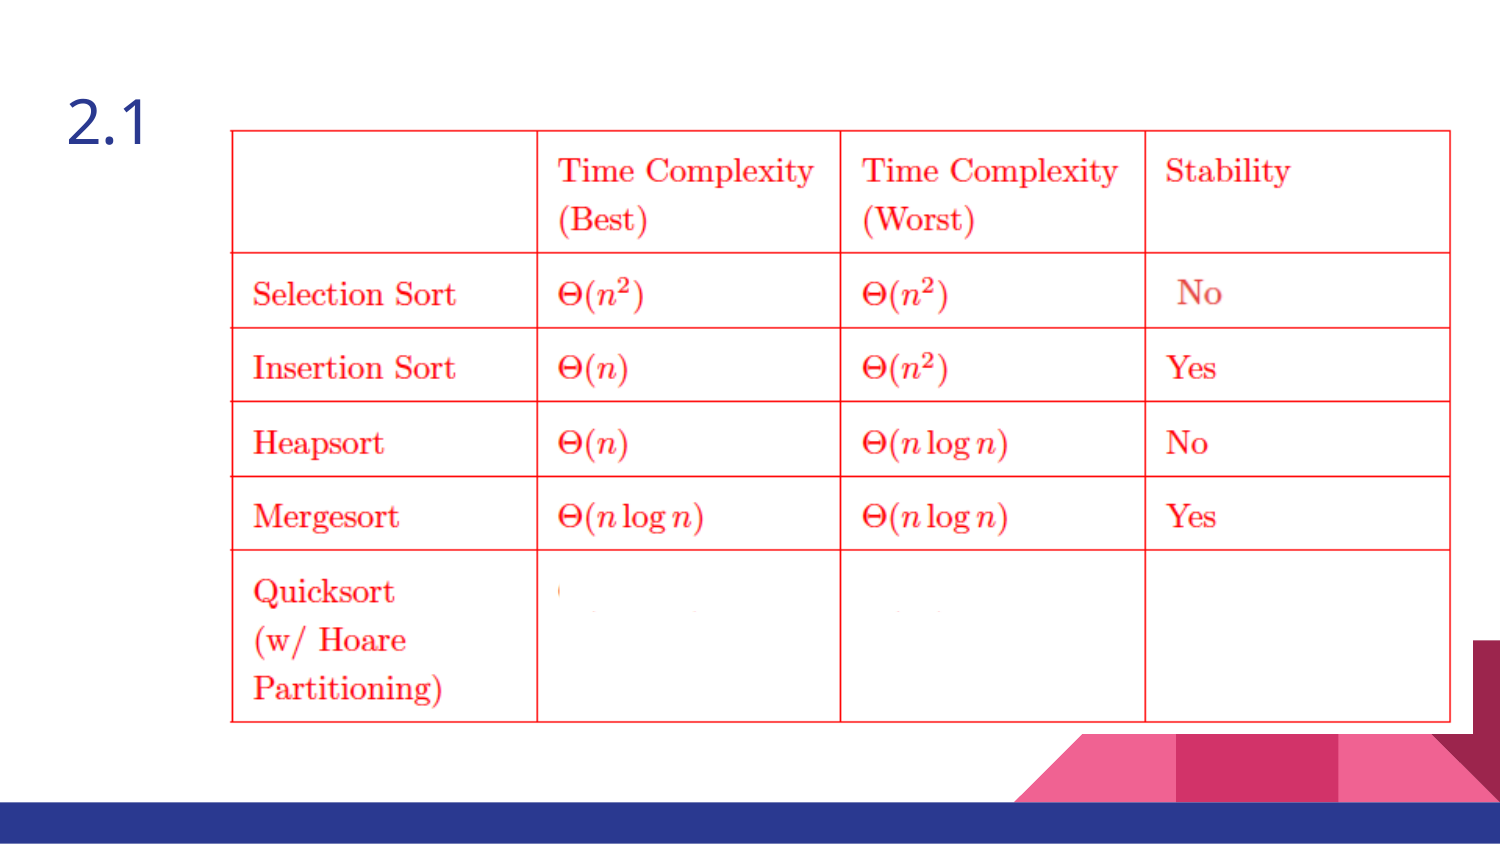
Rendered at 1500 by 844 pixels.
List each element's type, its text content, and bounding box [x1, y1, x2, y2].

picture [221, 109, 1474, 734]
title 2.1 [51, 67, 1449, 167]
